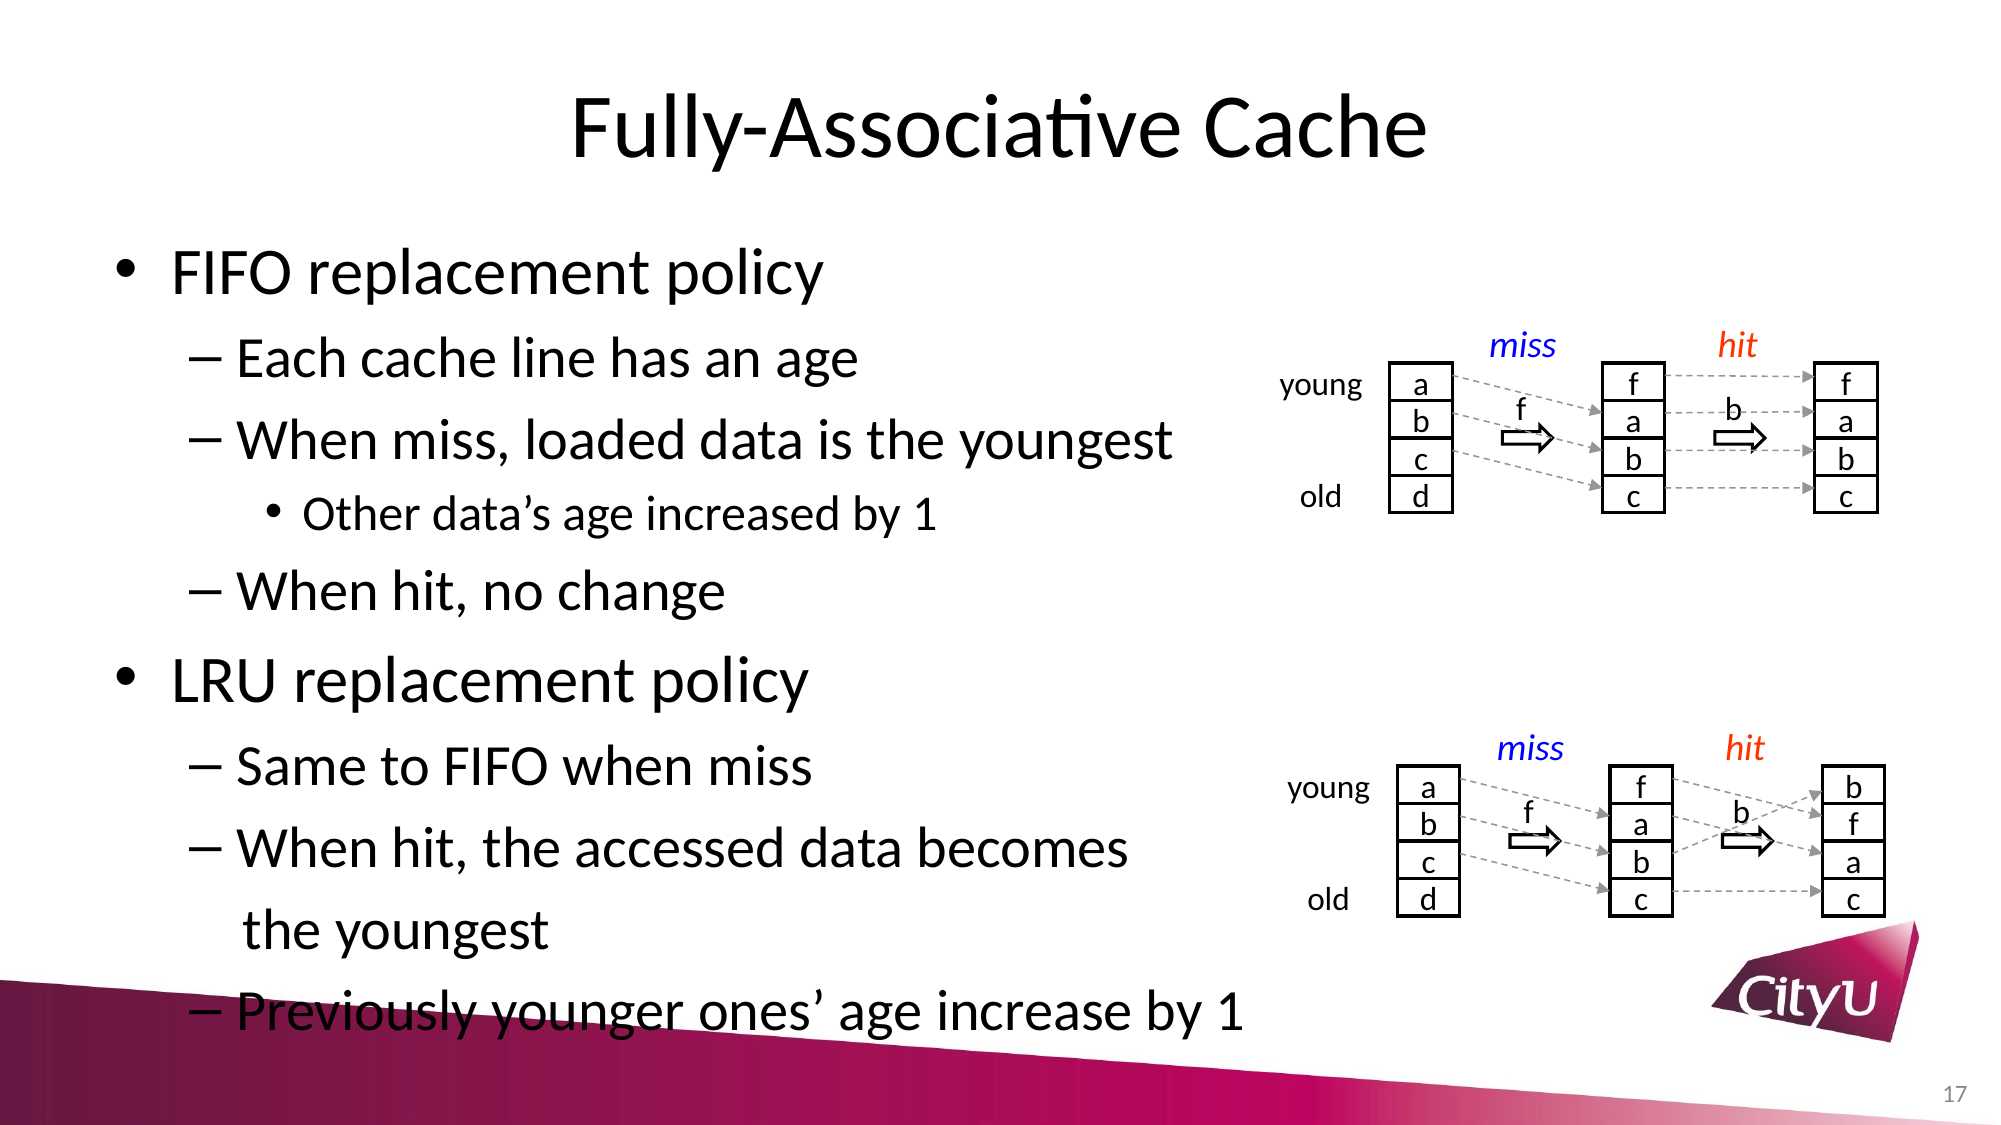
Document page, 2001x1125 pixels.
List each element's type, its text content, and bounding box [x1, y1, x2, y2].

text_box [1672, 778, 1823, 892]
slide_number 17 [1767, 1070, 1983, 1115]
text_box b [1608, 437, 1659, 475]
text_box c [1822, 878, 1885, 917]
list FIFO replacement policy Each cache line has an age When miss, loaded data is the youngest Other data’s age increased by 1 When hit, no change LRU replacement policy Same to FIFO when miss When hit, the accessed data becomes the youngest Previously younger ones’ age increase by 1 [99, 219, 1900, 1047]
text_box f [1609, 766, 1673, 803]
text_box b [1822, 766, 1885, 803]
text_box f [1814, 362, 1878, 400]
text_box miss [1482, 715, 1580, 776]
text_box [1309, 765, 1461, 917]
text_box c [1609, 878, 1673, 917]
text_box f [1828, 803, 1885, 841]
text_box hit [1702, 312, 1773, 373]
text_box a [1821, 400, 1878, 437]
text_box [1459, 778, 1611, 892]
text_box a [1608, 400, 1659, 437]
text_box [1452, 375, 1603, 489]
text_box c [1602, 475, 1665, 513]
text_box miss [1474, 312, 1572, 373]
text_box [1664, 375, 1816, 489]
text_box b [1821, 437, 1878, 475]
text_box hit [1710, 715, 1781, 776]
text_box a [1828, 841, 1885, 878]
text_box c [1814, 475, 1878, 513]
picture [0, 0, 2001, 1125]
text_box b [1616, 841, 1667, 878]
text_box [1302, 362, 1453, 514]
text_box a [1616, 803, 1667, 841]
text_box f [1602, 362, 1665, 400]
title Fully-Associative Cache [99, 45, 1900, 197]
